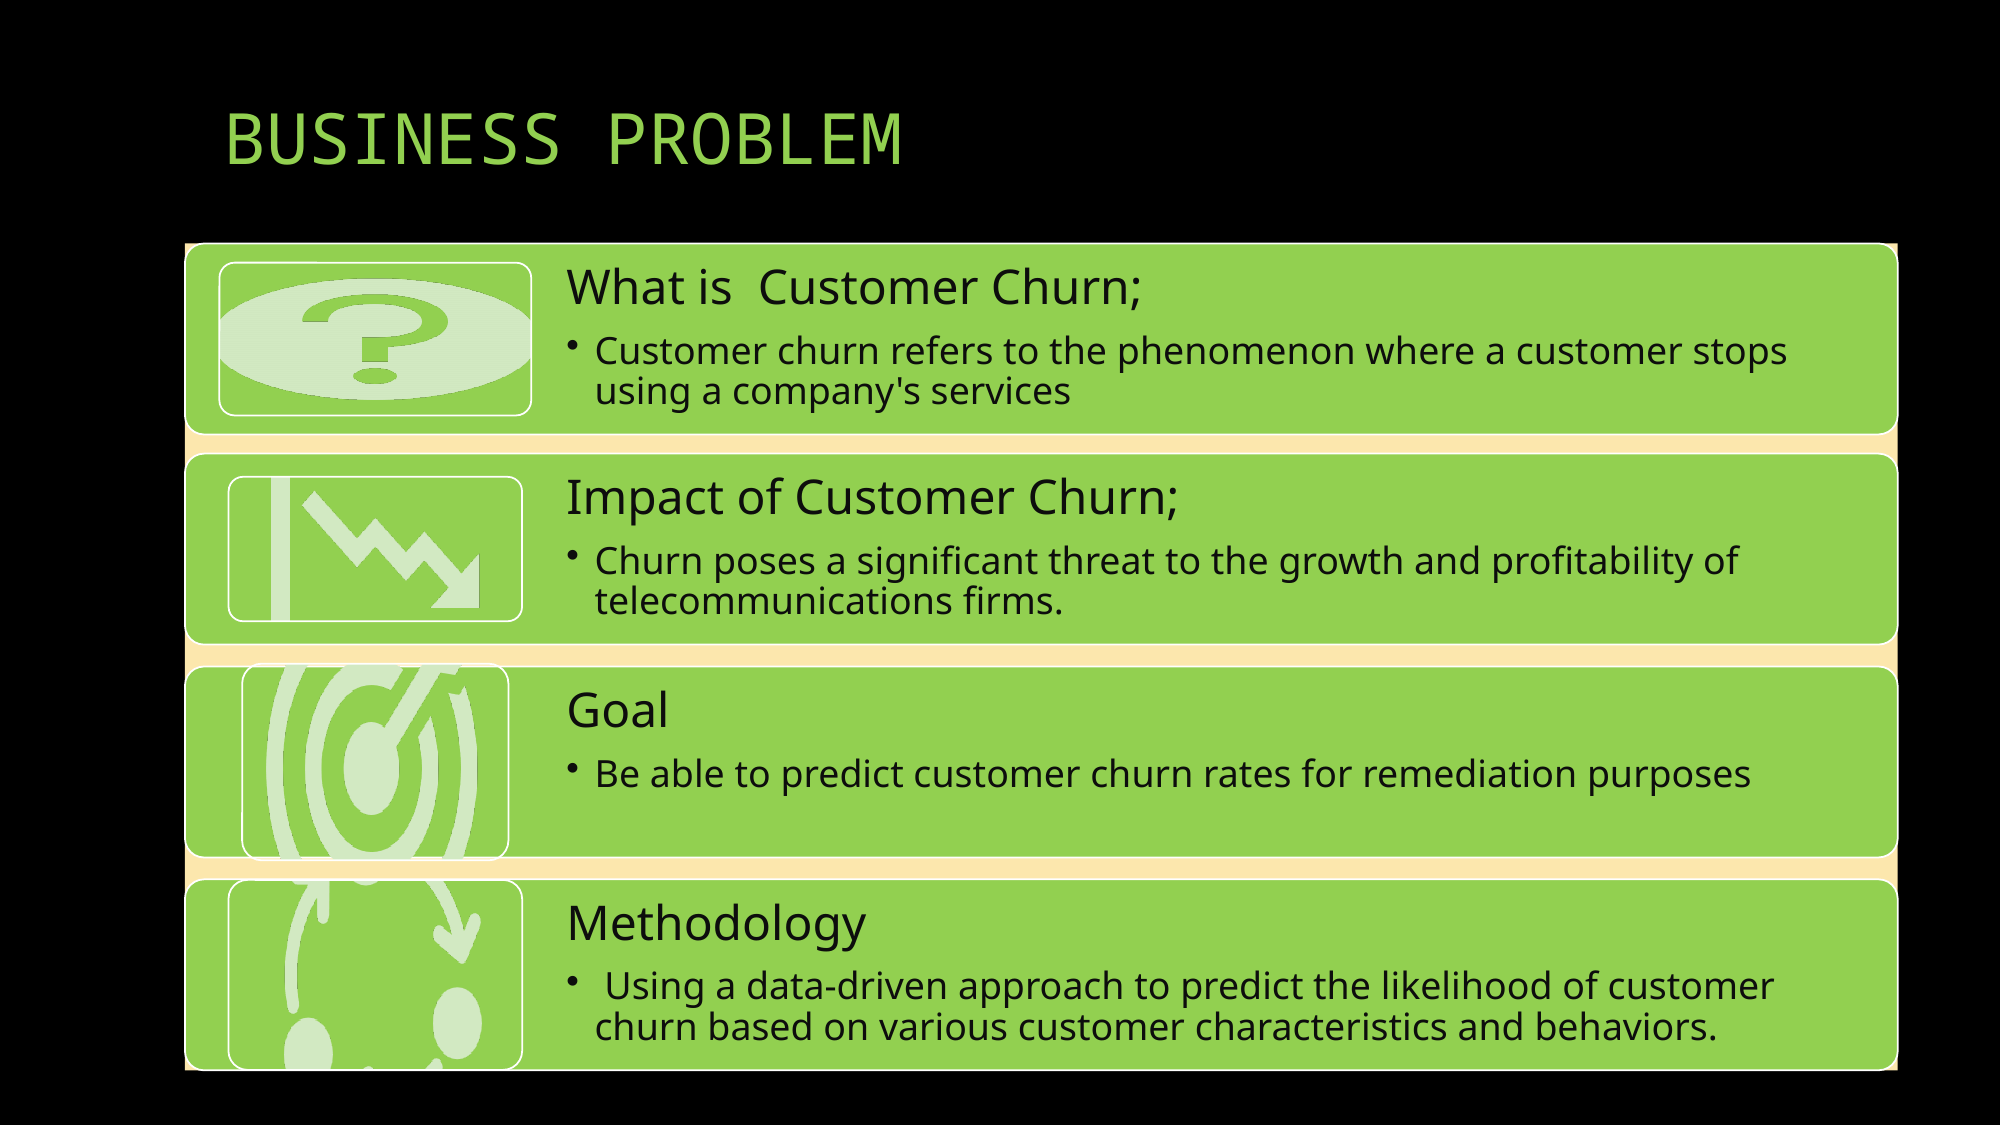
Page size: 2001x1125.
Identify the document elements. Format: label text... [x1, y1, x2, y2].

title BUSINESS PROBLEM [208, 54, 1709, 188]
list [184, 243, 1898, 1071]
